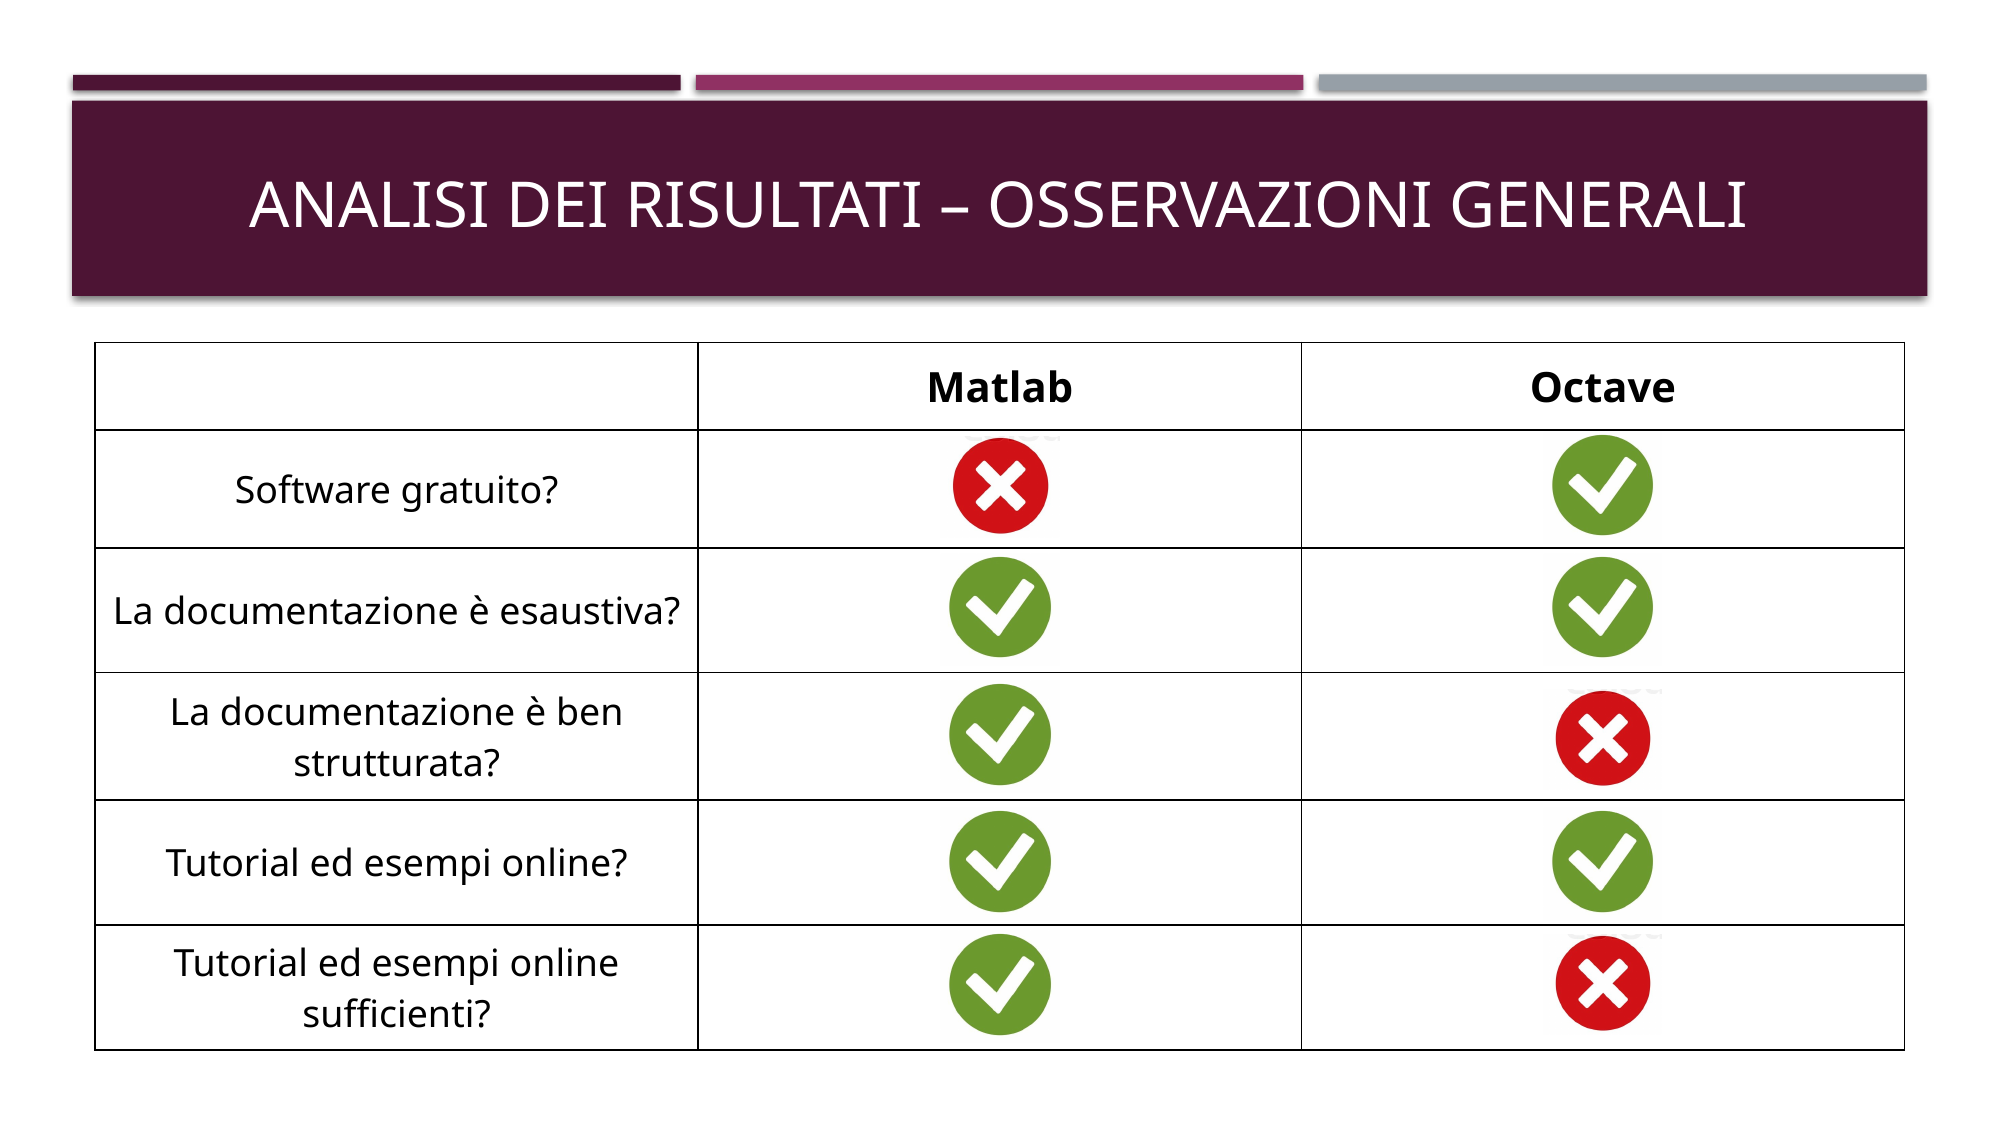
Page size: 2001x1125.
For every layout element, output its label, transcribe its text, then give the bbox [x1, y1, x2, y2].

picture [940, 807, 1060, 921]
picture [940, 680, 1060, 794]
table_cell [1062, 926, 1301, 1049]
table_header Matlab [699, 343, 1301, 429]
table_cell La documentazione è ben strutturata? [96, 673, 697, 799]
table_cell X [1302, 673, 1904, 799]
table_header [96, 343, 697, 429]
table_cell [699, 549, 1301, 672]
table_cell Software gratuito? [96, 431, 697, 547]
table_cell [1302, 926, 1904, 1049]
table_header Octave [1302, 343, 1904, 429]
picture [940, 436, 1060, 538]
picture [940, 930, 1060, 1044]
title Analisi dei risultati – Osservazioni generali [95, 115, 1905, 248]
table_cell [699, 431, 1301, 547]
picture [1542, 807, 1662, 921]
picture [1542, 552, 1662, 666]
picture [940, 552, 1060, 667]
picture [1542, 430, 1662, 544]
picture [1542, 688, 1662, 791]
table_cell [1302, 801, 1904, 924]
table_cell Tutorial ed esempi online? [96, 801, 697, 924]
table_cell [1665, 431, 1904, 547]
table_cell [699, 801, 1301, 924]
table_cell [1302, 549, 1539, 672]
table_cell [1302, 431, 1539, 547]
picture [1542, 933, 1662, 1036]
table_cell [699, 673, 1301, 799]
table_cell Tutorial ed esempi online sufficienti? [96, 926, 697, 1049]
table_cell [1664, 549, 1904, 672]
table_cell [699, 926, 938, 1049]
table_cell La documentazione è esaustiva? [96, 549, 697, 672]
